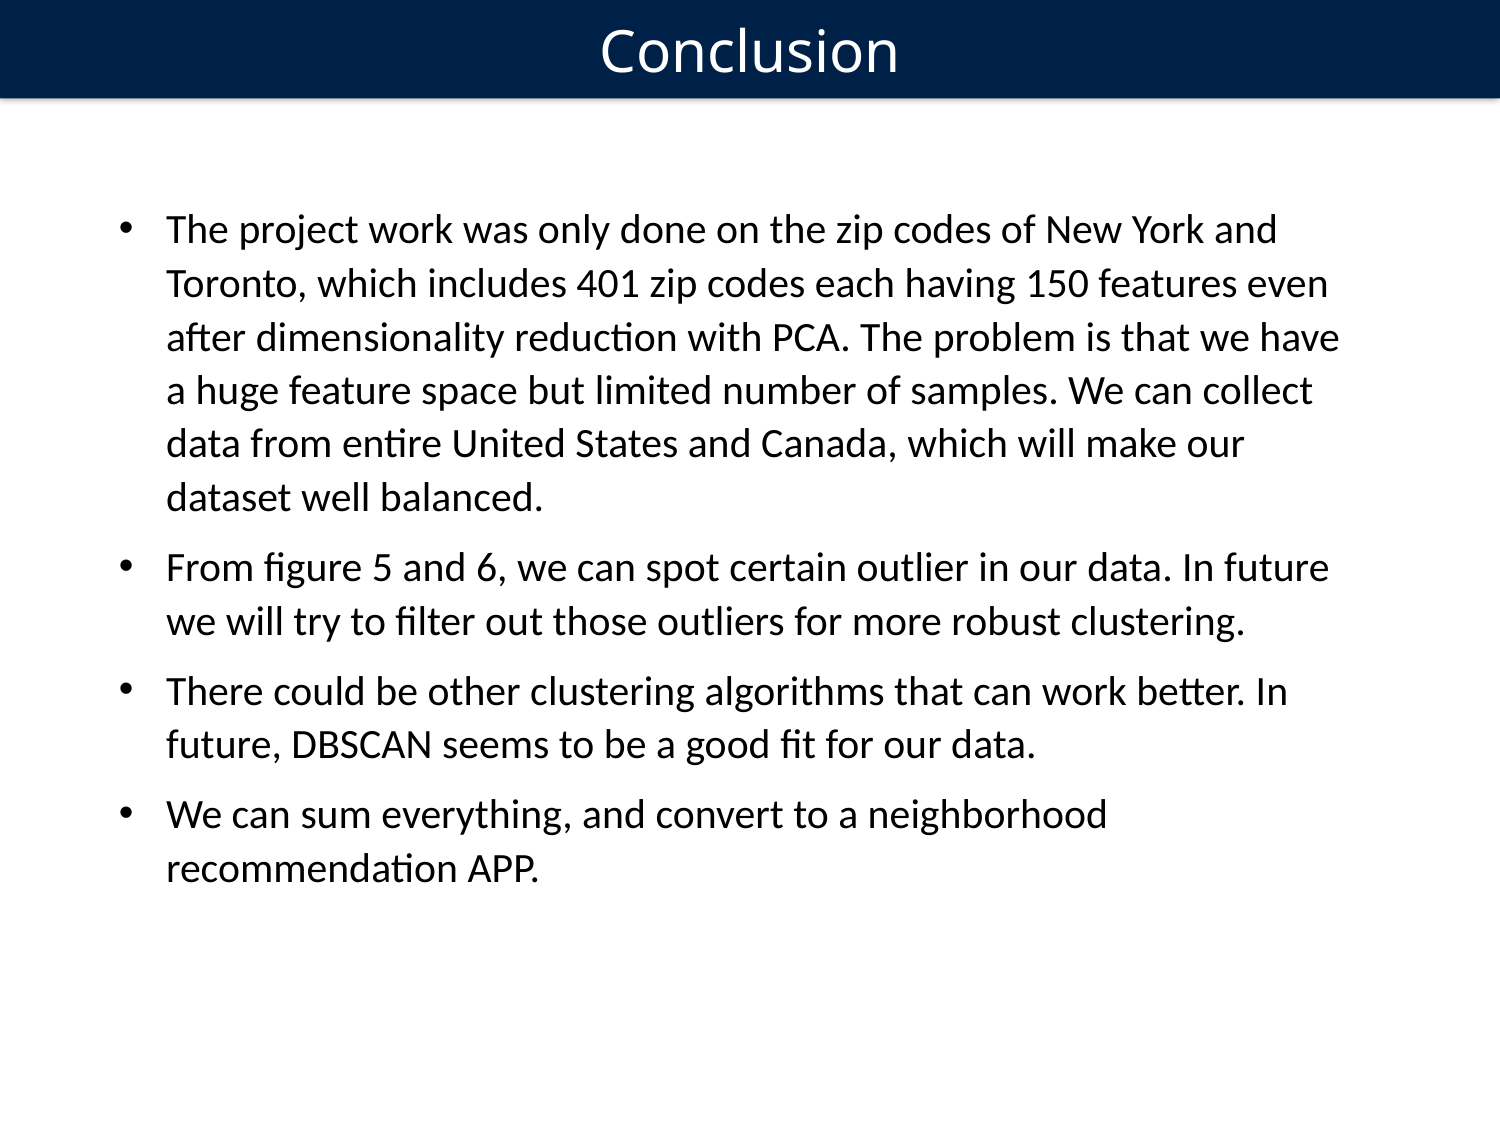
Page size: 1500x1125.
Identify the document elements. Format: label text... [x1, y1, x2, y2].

text_box The project work was only done on the zip codes of New York and Toronto, which includes 401 zip codes each having 150 features even after dimensionality reduction with PCA. The problem is that we have a huge feature space but limited number of samples. We can collect data from entire United States and Canada, which will make our dataset well balanced. From figure 5 and 6, we can spot certain outlier in our data. In future we will try to filter out those outliers for more robust clustering. There could be other clustering algorithms that can work better. In future, DBSCAN seems to be a good fit for our data. We can sum everything, and convert to a neighborhood recommendation APP. [104, 191, 1381, 990]
text_box Conclusion [0, 0, 1500, 99]
